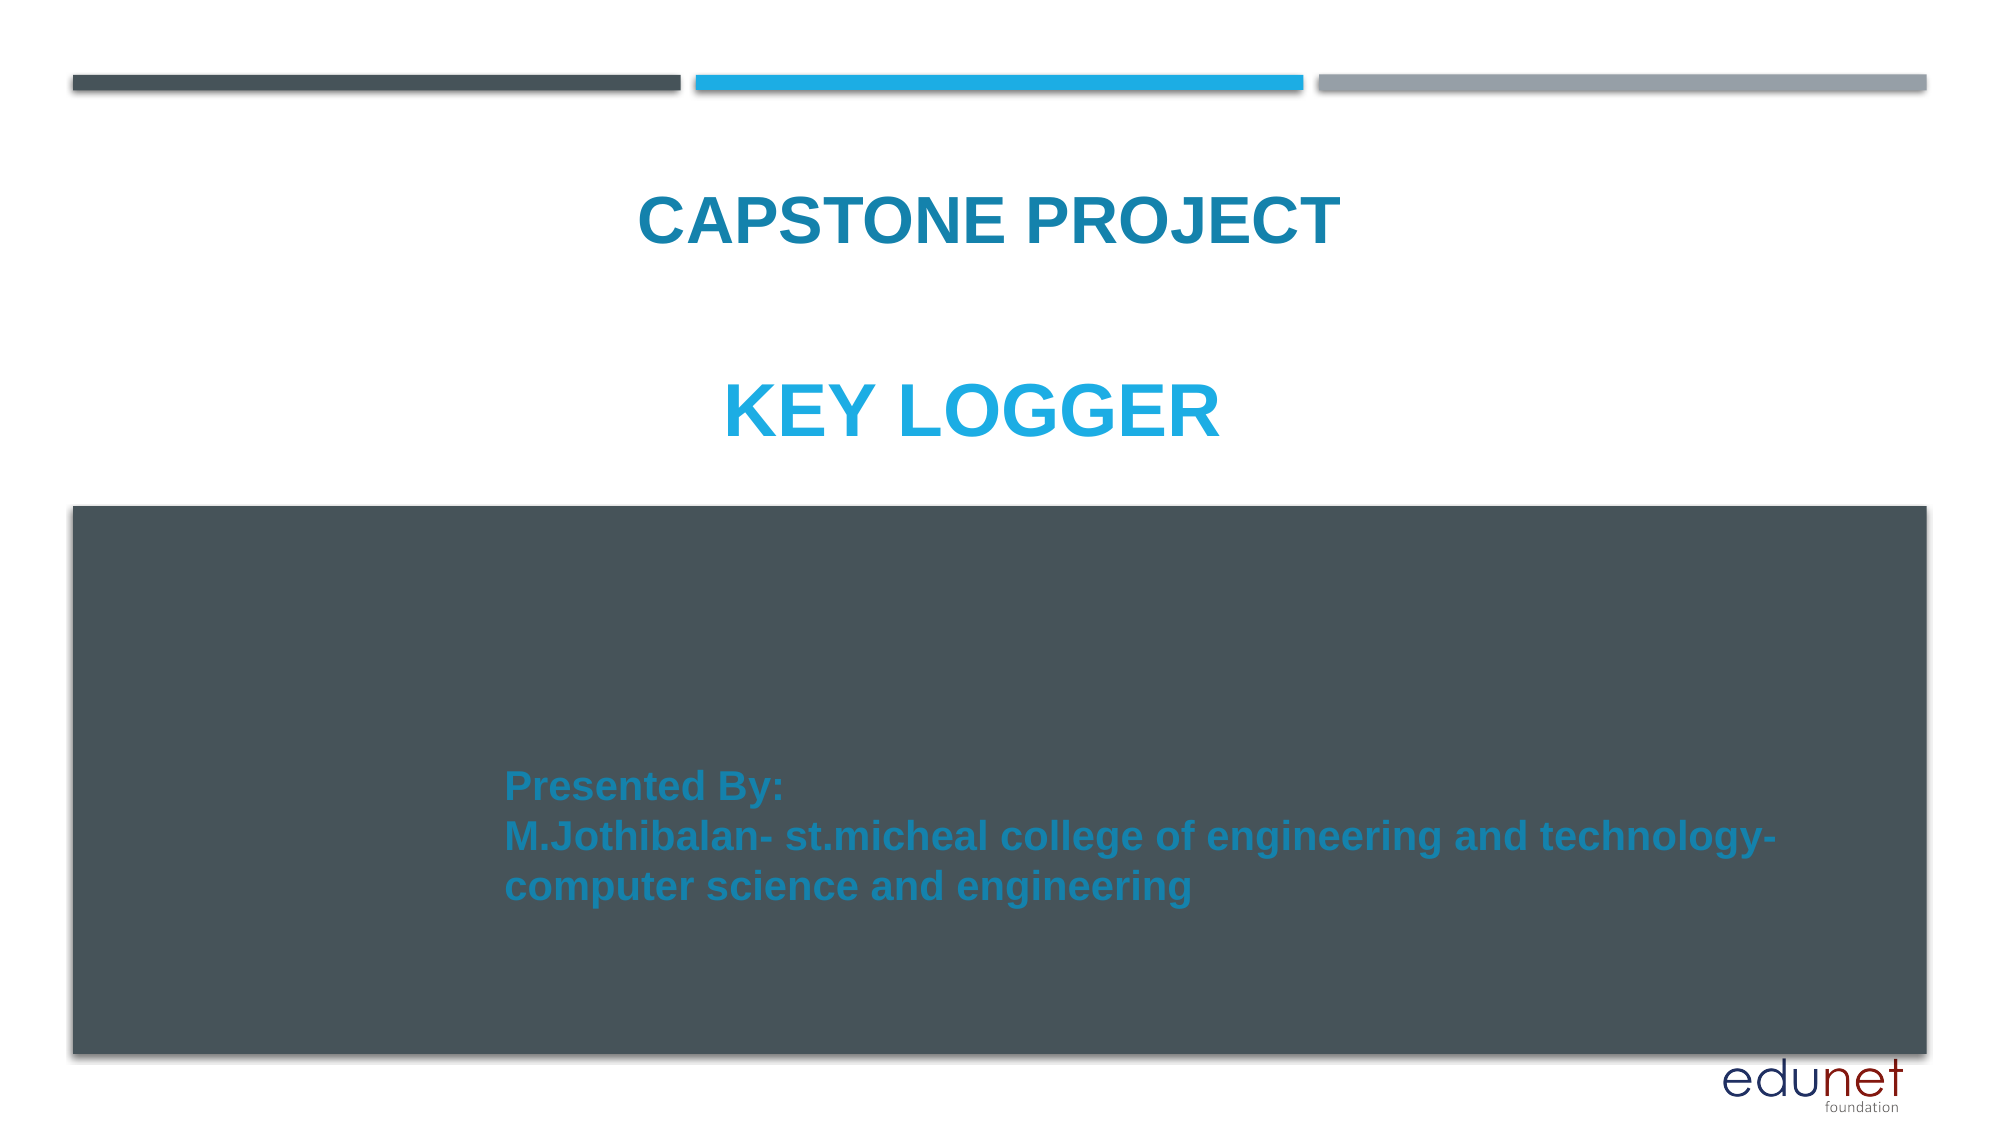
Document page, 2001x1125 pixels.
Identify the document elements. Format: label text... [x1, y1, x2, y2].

text_box CAPSTONE PROJECT [0, 169, 2000, 265]
picture [1719, 1056, 1905, 1116]
text_box Presented By: M.Jothibalan- st.micheal college of engineering and technology- computer science and engineering [489, 751, 1799, 917]
title KEY logger [222, 298, 1723, 460]
